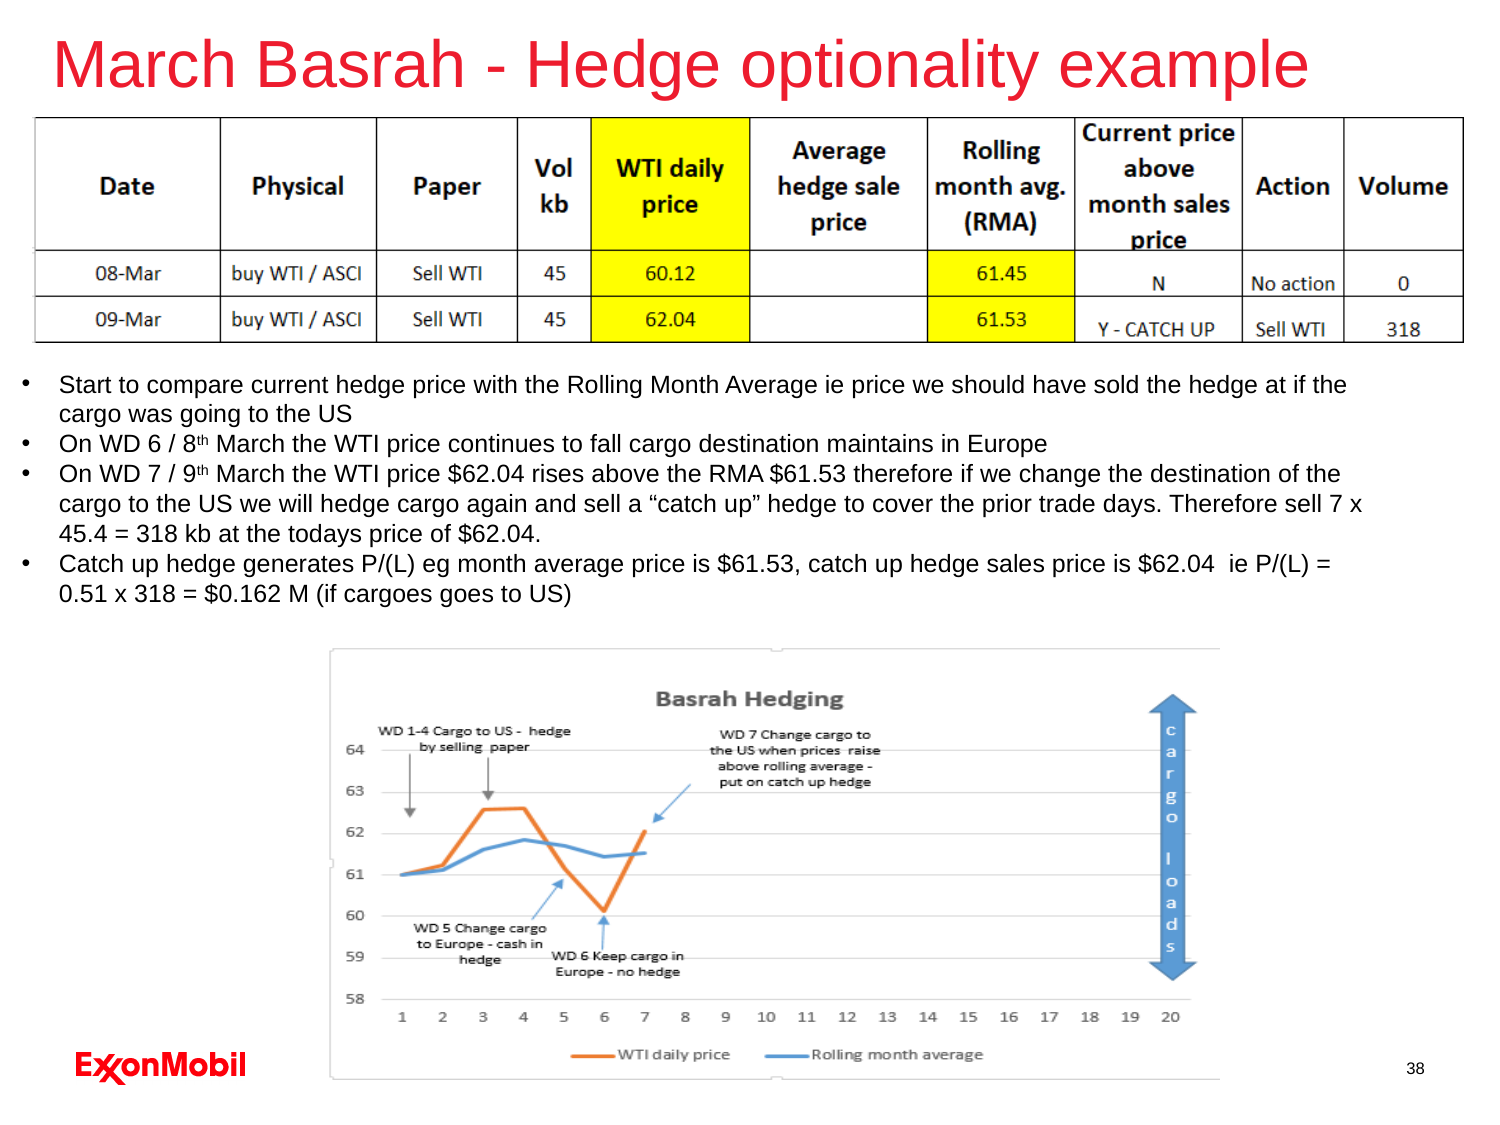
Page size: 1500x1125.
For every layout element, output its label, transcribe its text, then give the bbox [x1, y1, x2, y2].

picture [32, 117, 1464, 343]
picture [328, 647, 1220, 1080]
title March Basrah - Hedge optionality example [52, 21, 1402, 116]
picture [76, 1052, 245, 1085]
text_box Start to compare current hedge price with the Rolling Month Average ie price we should have sold the hedge at if the cargo was going to the US On WD 6 / 8th March the WTI price continues to fall cargo destination maintains in Europe On WD 7 / 9th March the WTI price $62.04 rises above the RMA $61.53 therefore if we change the destination of the cargo to the US we will hedge cargo again and sell a “catch up” hedge to cover the prior trade days. Therefore sell 7 x 45.4 = 318 kb at the todays price of $62.04. Catch up hedge generates P/(L) eg month average price is $61.53, catch up hedge sales price is $62.04 ie P/(L) = 0.51 x 318 = $0.162 M (if cargoes goes to US) [21, 368, 1373, 540]
